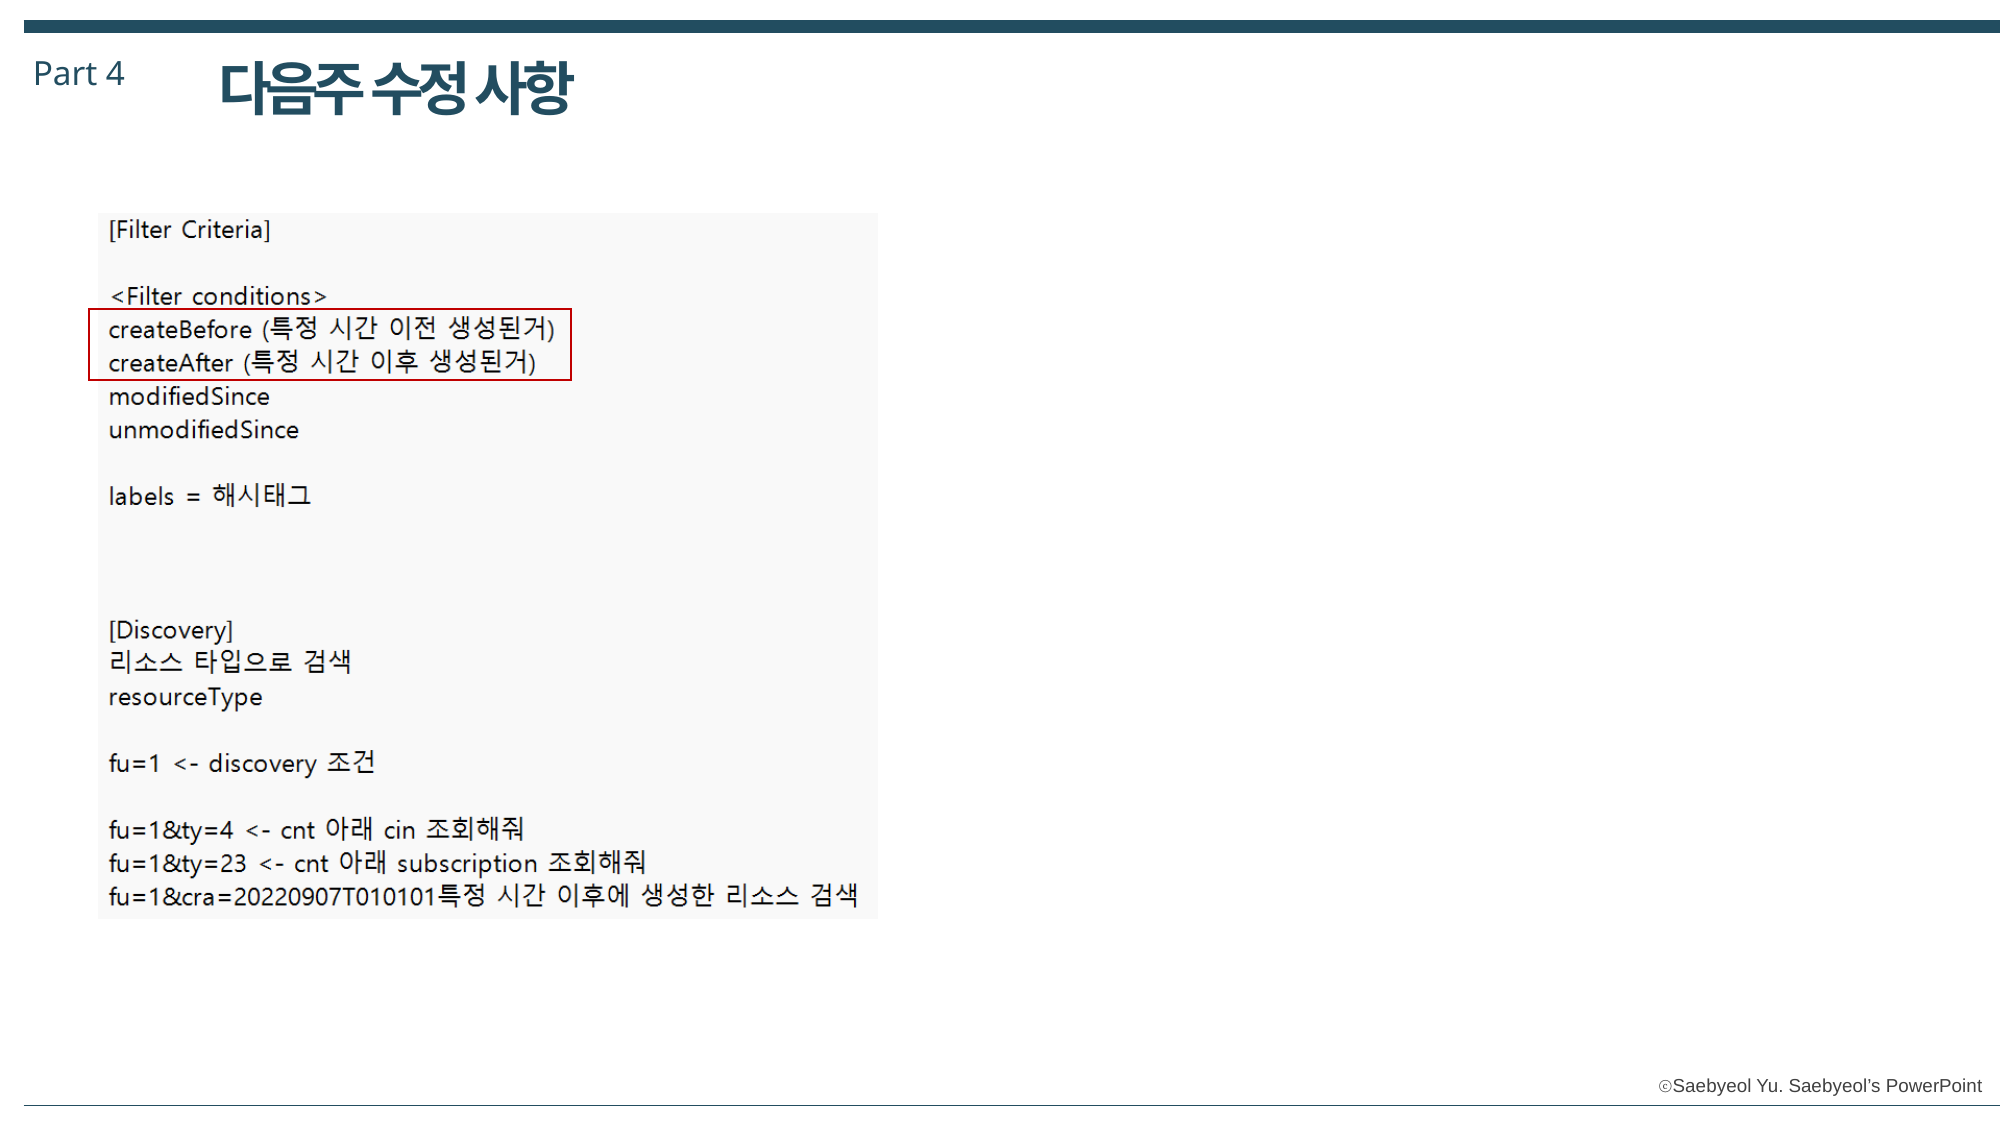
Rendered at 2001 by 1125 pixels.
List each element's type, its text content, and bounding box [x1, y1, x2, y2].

text_box 다음주 수정 사항 [203, 44, 591, 130]
picture [98, 213, 878, 919]
text_box Part 4 [18, 44, 140, 100]
text_box [88, 308, 98, 381]
